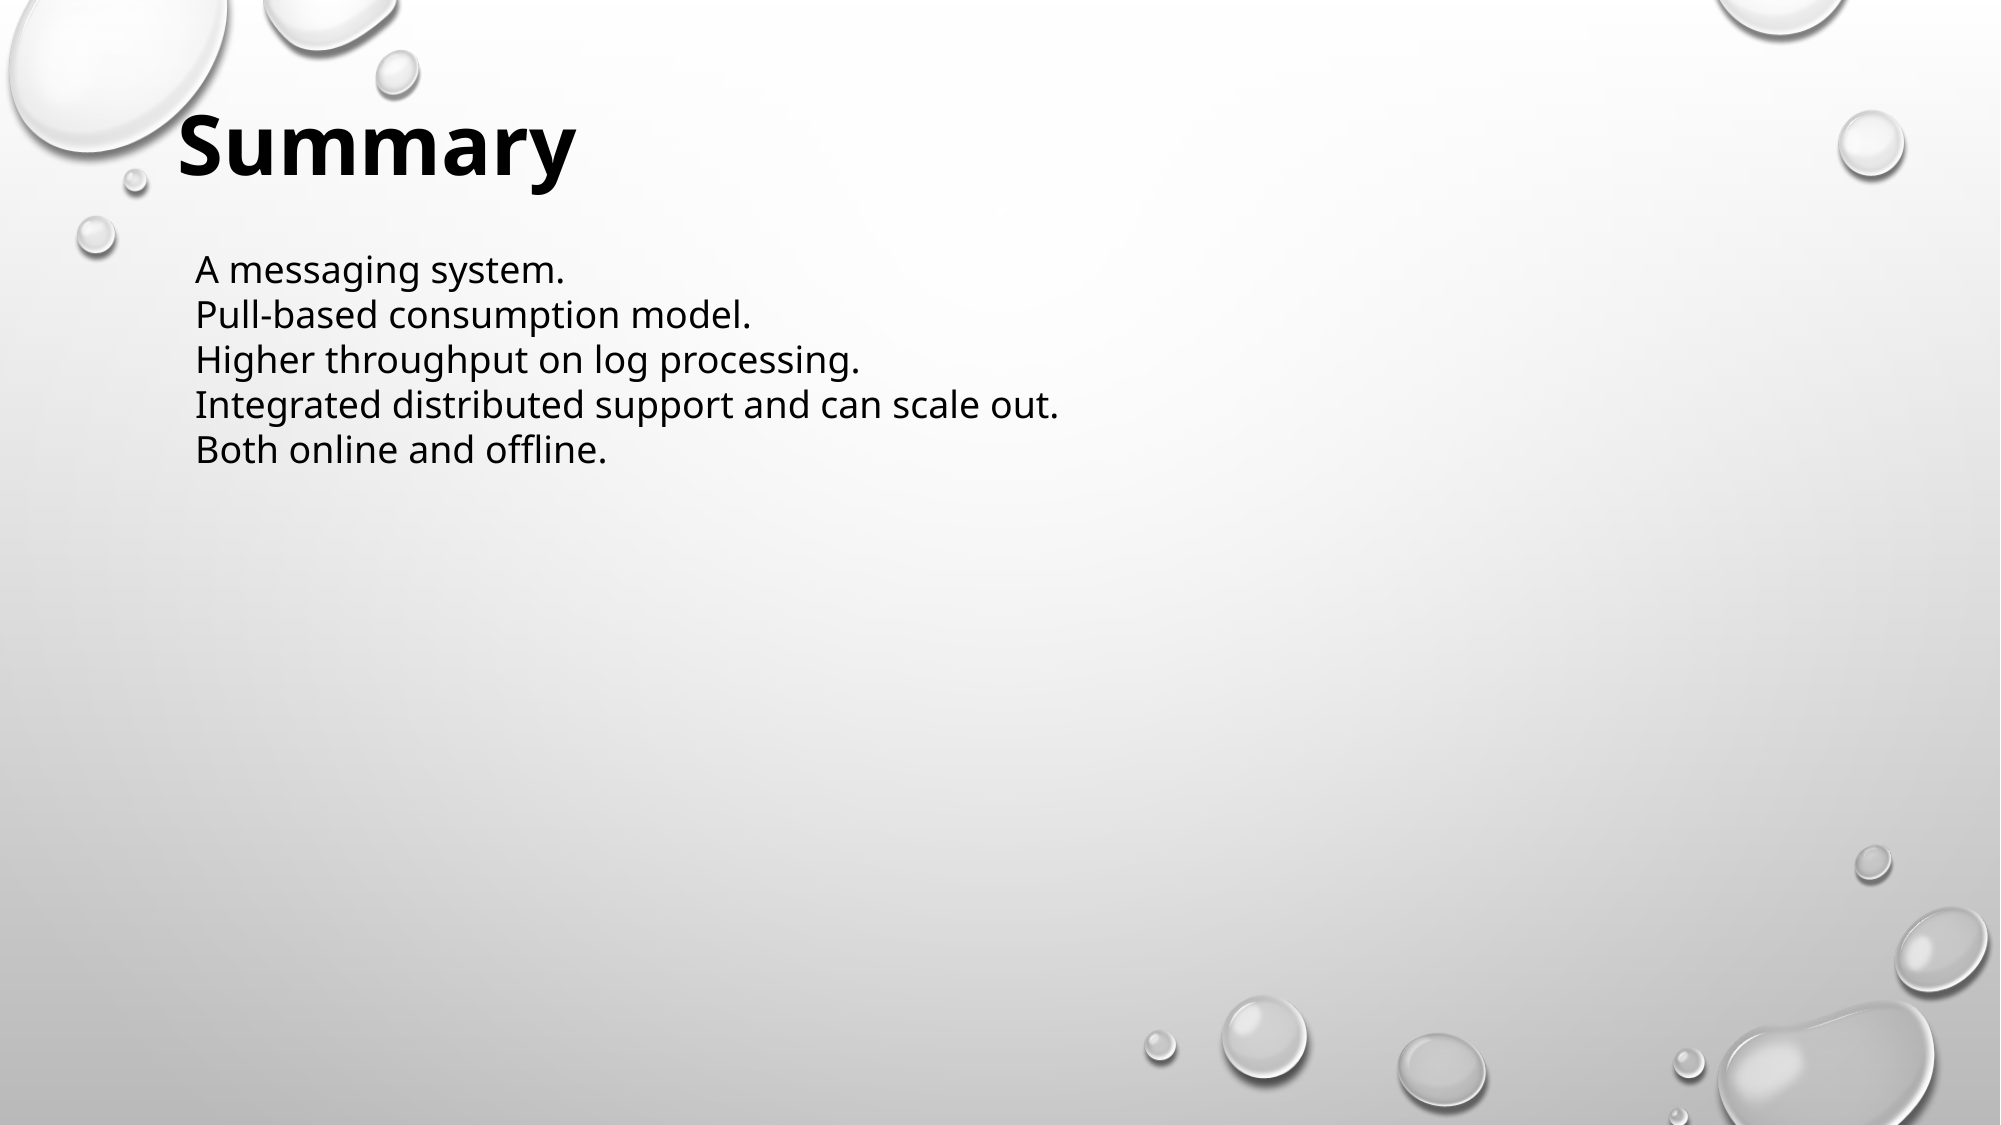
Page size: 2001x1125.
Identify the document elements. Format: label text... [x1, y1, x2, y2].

text_box A messaging system. Pull-based consumption model. Higher throughput on log processing. Integrated distributed support and can scale out. Both online and offline. [180, 238, 1490, 479]
text_box Summary [162, 84, 1347, 200]
picture [0, 0, 2000, 1125]
